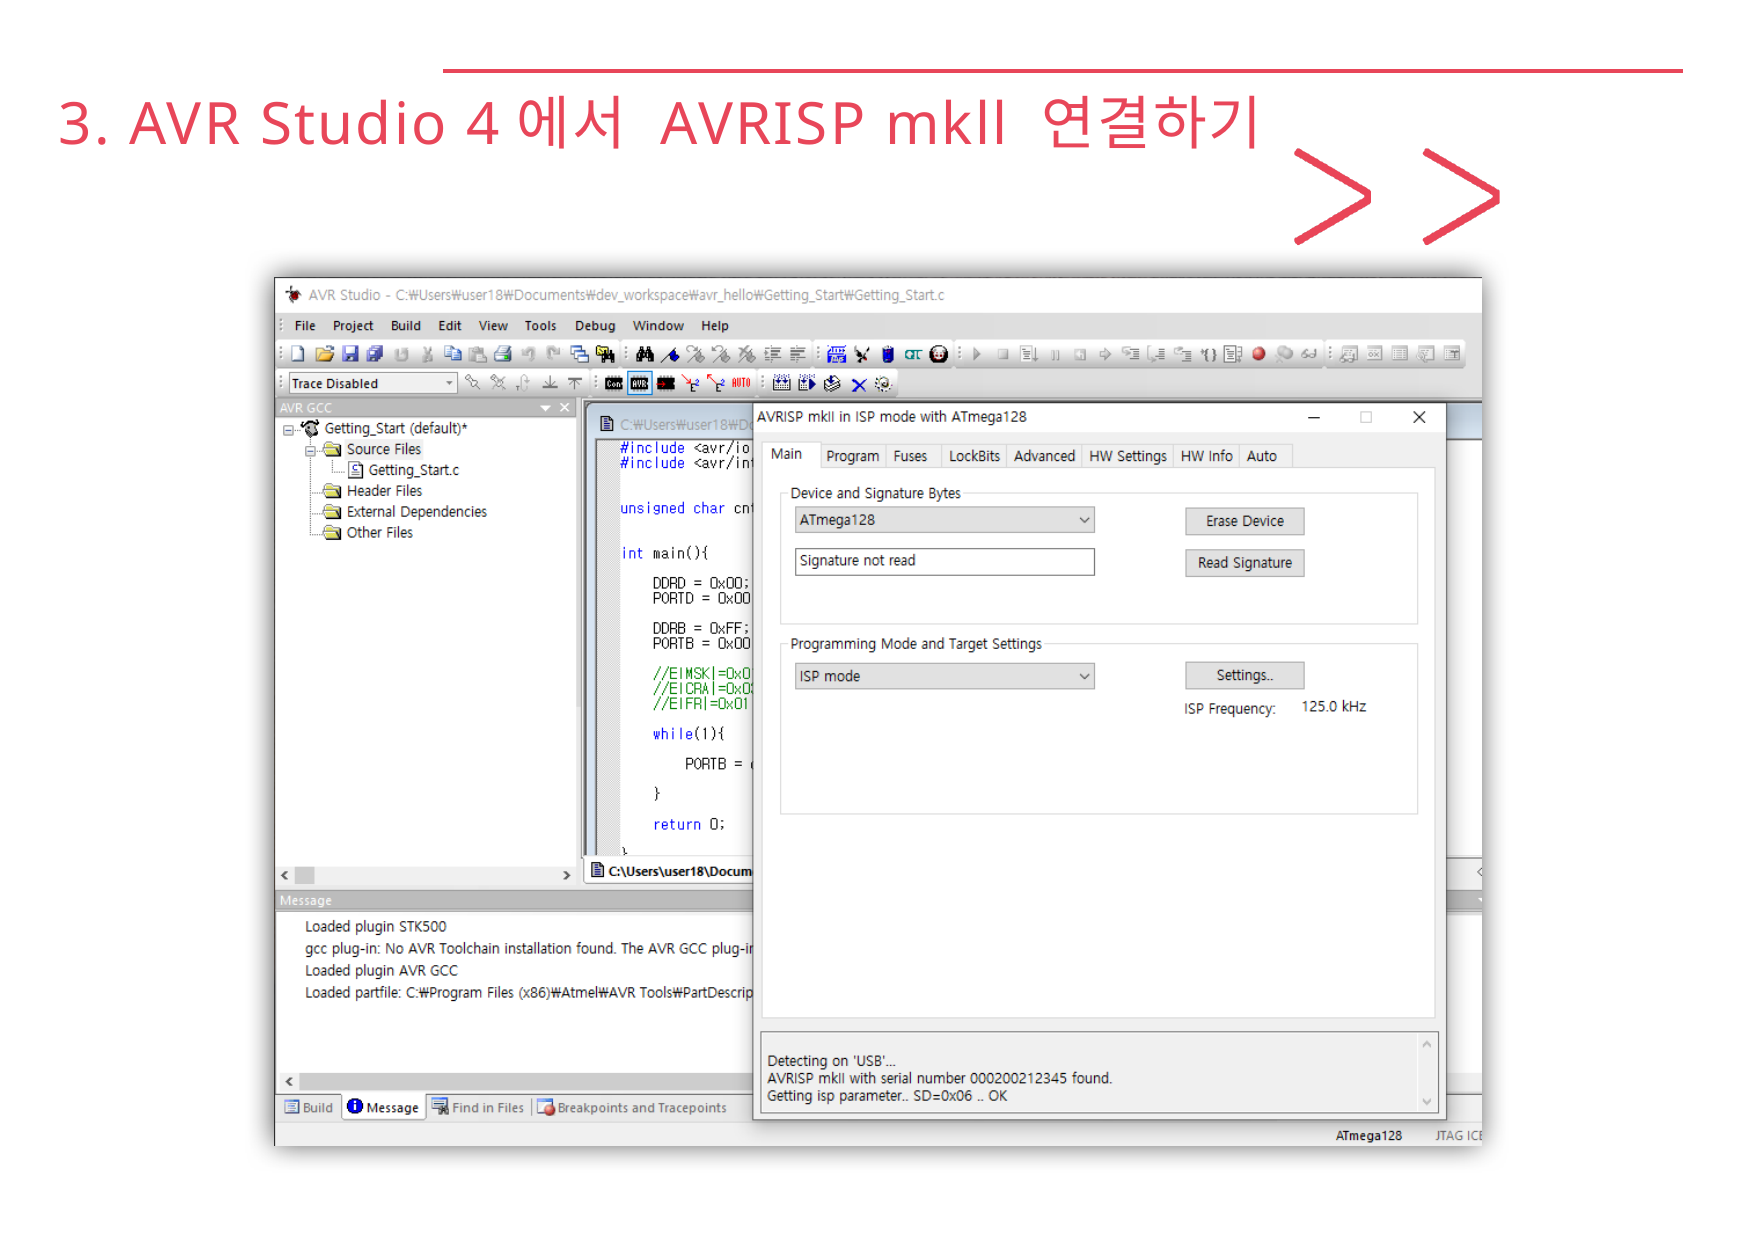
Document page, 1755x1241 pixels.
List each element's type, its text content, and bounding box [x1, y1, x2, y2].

title 3. AVR Studio 4에서 AVRISP mkll 연결하기 [59, 64, 1315, 172]
picture [274, 277, 1482, 1146]
picture [1290, 128, 1504, 261]
